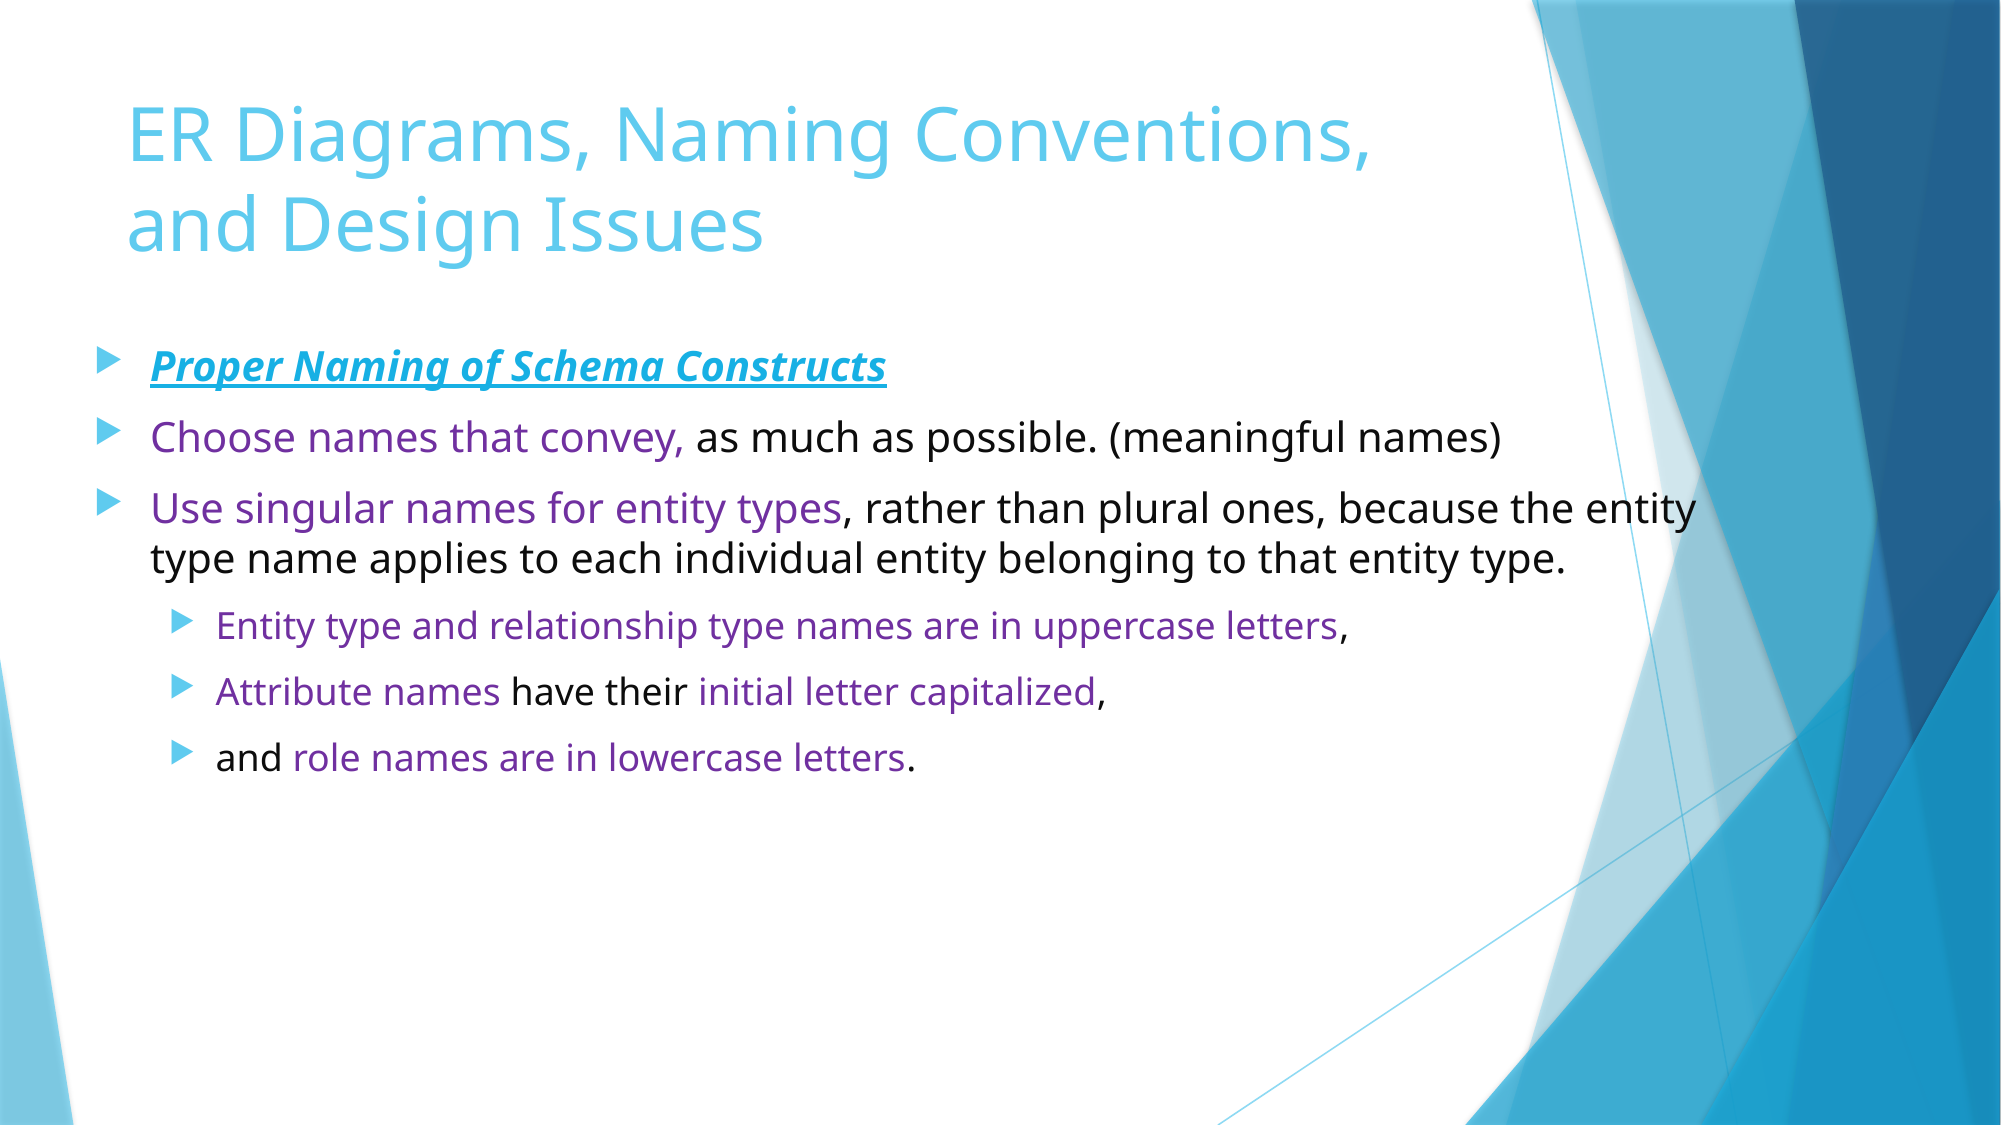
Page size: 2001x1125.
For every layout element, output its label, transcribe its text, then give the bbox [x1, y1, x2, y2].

title ER Diagrams, Naming Conventions, and Design Issues [111, 79, 1522, 266]
list Proper Naming of Schema Constructs Choose names that convey, as much as possible. (meaningful names) Use singular names for entity types, rather than plural ones, because the entity type name applies to each individual entity belonging to that entity type. Entity type and relationship type names are in uppercase letters, Attribute names have their initial letter capitalized, and role names are in lowercase letters. [78, 266, 1752, 1069]
